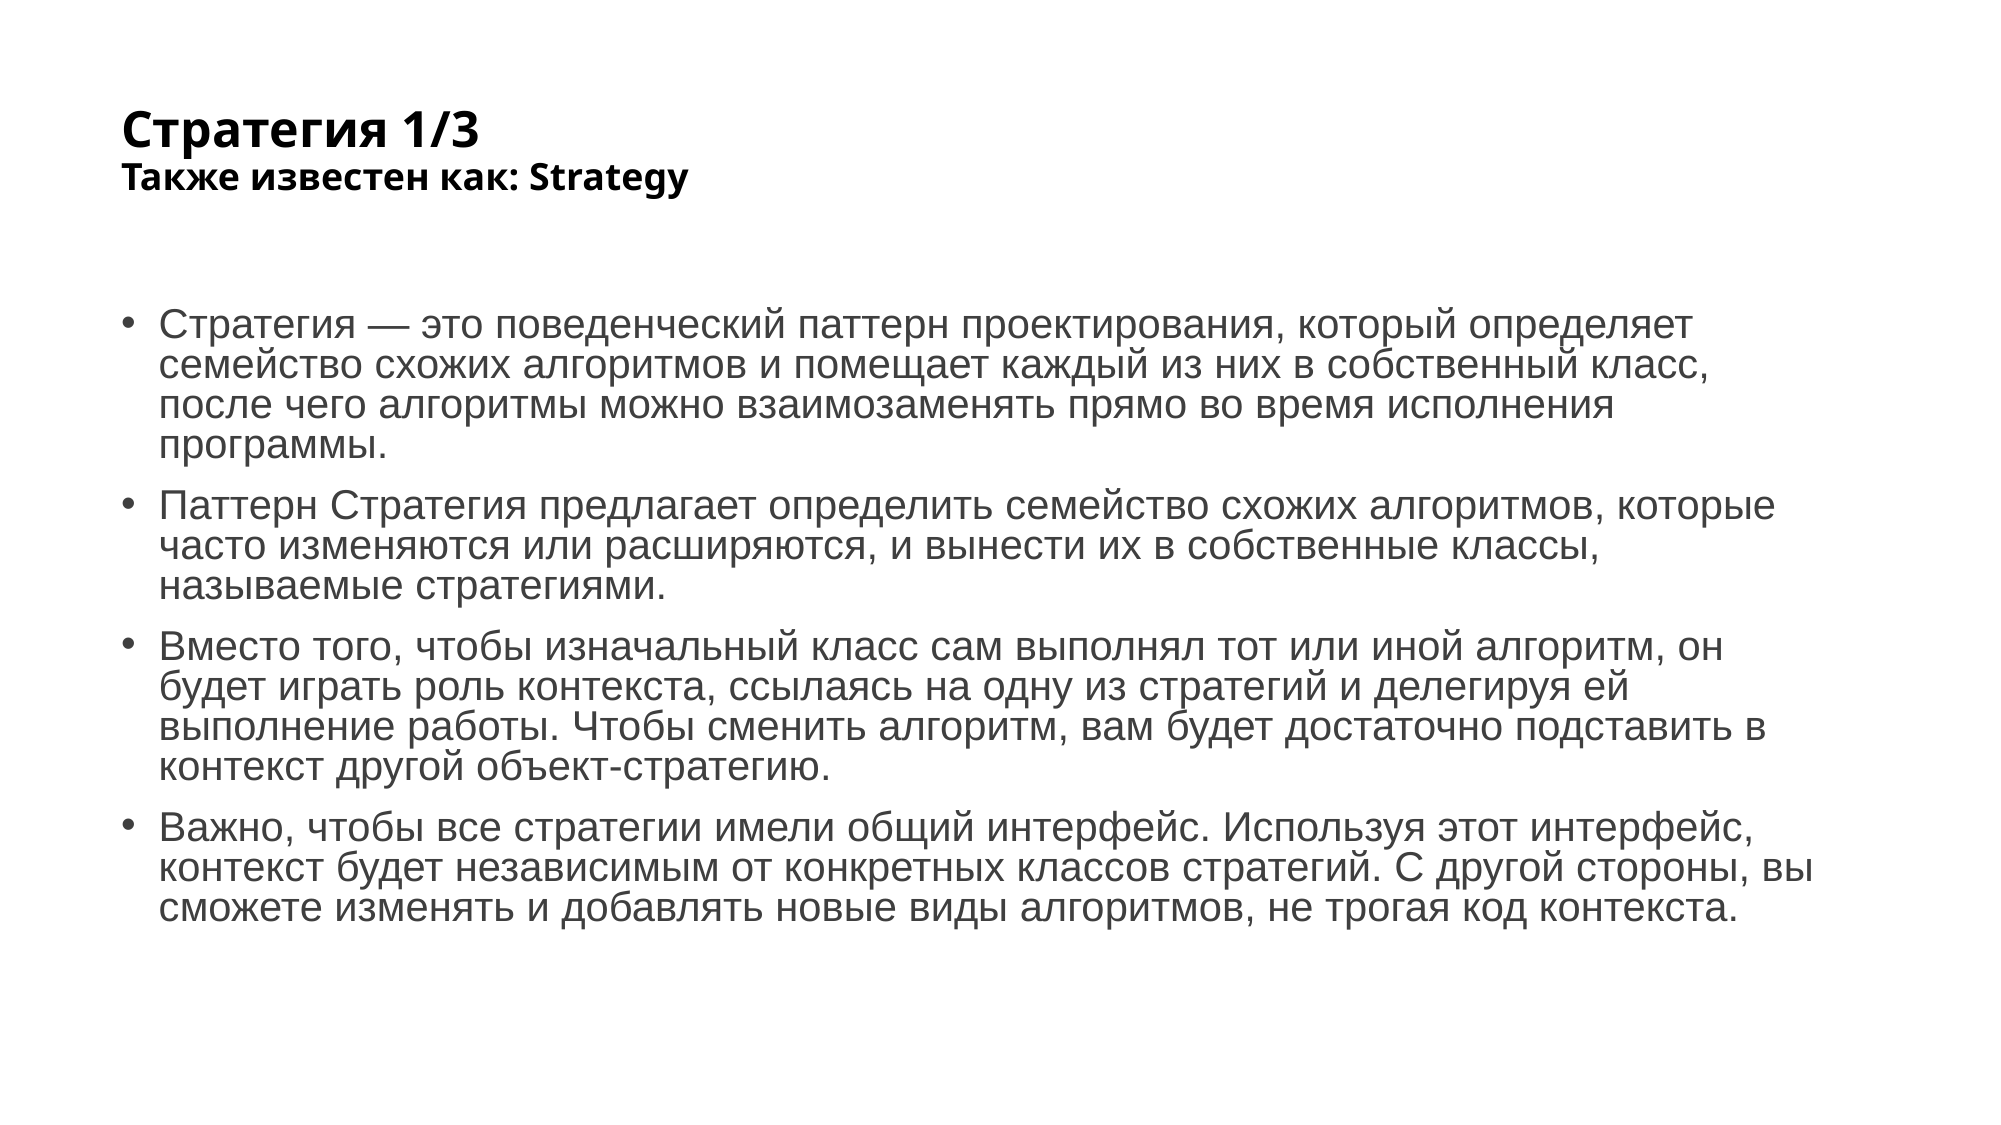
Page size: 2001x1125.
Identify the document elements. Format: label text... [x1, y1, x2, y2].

list Стратегия — это поведенческий паттерн проектирования, который определяет семейство схожих алгоритмов и помещает каждый из них в собственный класс, после чего алгоритмы можно взаимозаменять прямо во время исполнения программы. Паттерн Стратегия предлагает определить семейство схожих алгоритмов, которые часто изменяются или расширяются, и вынести их в собственные классы, называемые стратегиями. Вместо того, чтобы изначальный класс сам выполнял тот или иной алгоритм, он будет играть роль контекста, ссылаясь на одну из стратегий и делегируя ей выполнение работы. Чтобы сменить алгоритм, вам будет достаточно подставить в контекст другой объект-стратегию. Важно, чтобы все стратегии имели общий интерфейс. Используя этот интерфейс, контекст будет независимым от конкретных классов стратегий. С другой стороны, вы сможете изменять и добавлять новые виды алгоритмов, не трогая код контекста. [106, 299, 1832, 1014]
title Стратегия 1/3 Также известен как: Strategy [106, 42, 1832, 260]
